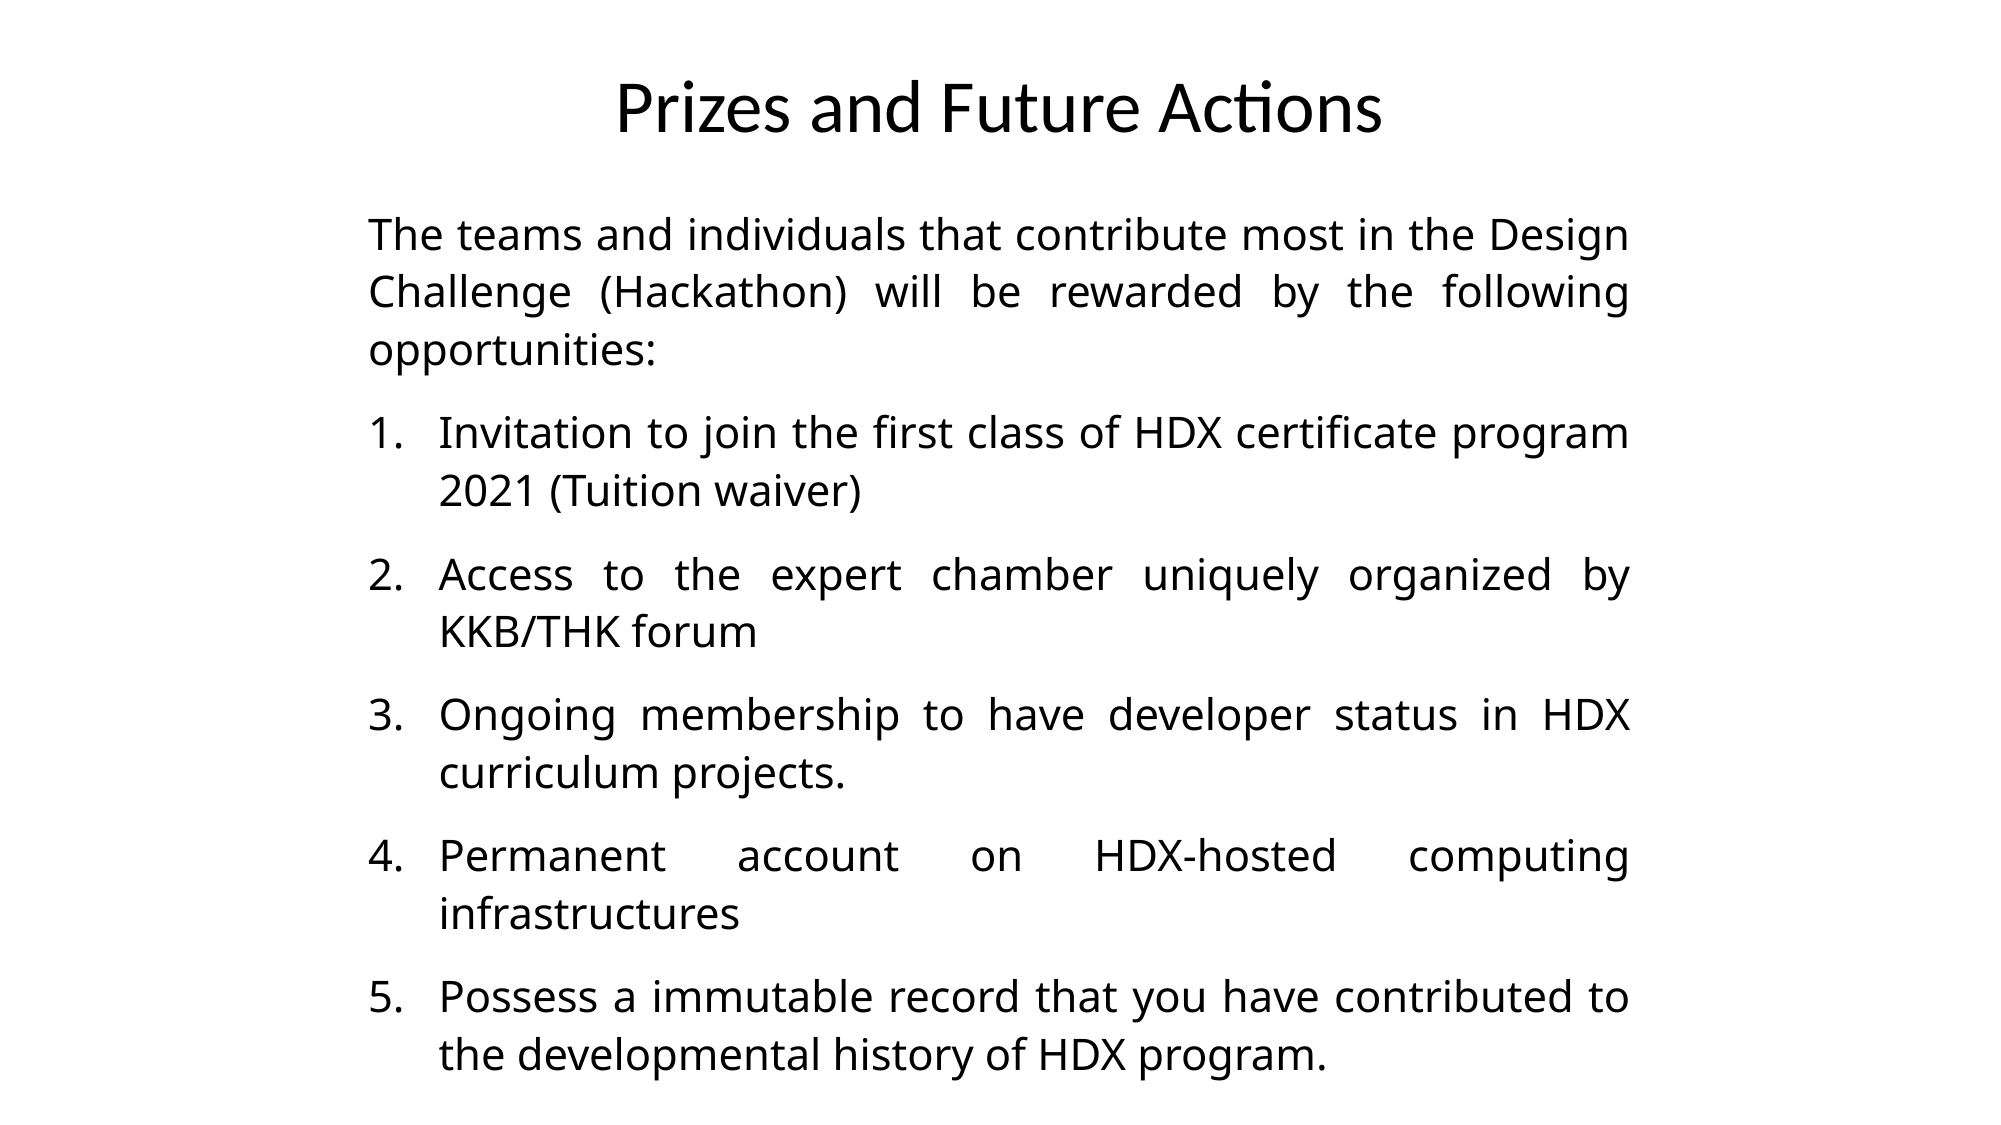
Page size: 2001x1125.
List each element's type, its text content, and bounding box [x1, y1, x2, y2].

title Prizes and Future Actions [353, 0, 1647, 194]
list The teams and individuals that contribute most in the Design Challenge (Hackathon) will be rewarded by the following opportunities: Invitation to join the first class of HDX certificate program 2021 (Tuition waiver) Access to the expert chamber uniquely organized by KKB/THK forum Ongoing membership to have developer status in HDX curriculum projects. Permanent account on HDX-hosted computing infrastructures Possess a immutable record that you have contributed to the developmental history of HDX program. [353, 194, 1647, 1088]
